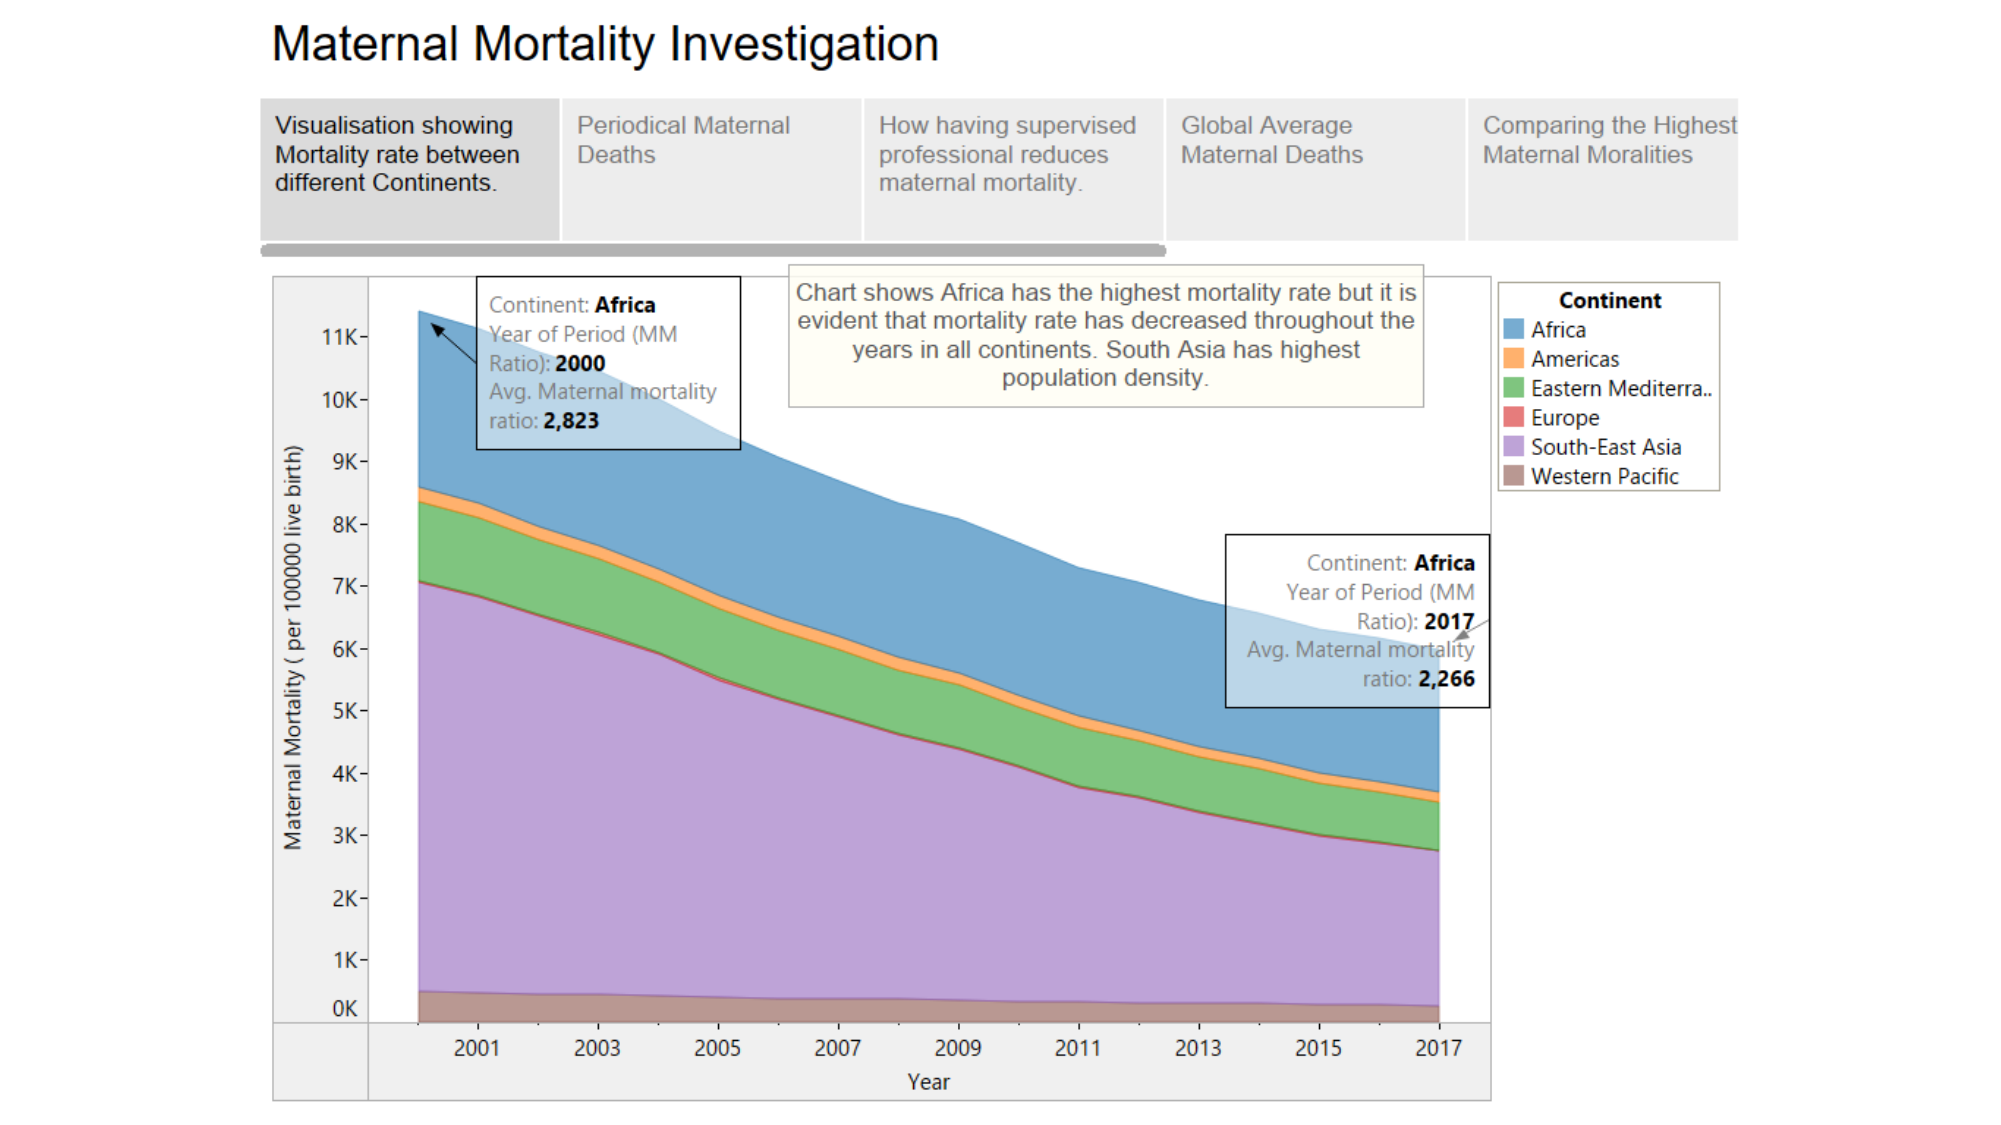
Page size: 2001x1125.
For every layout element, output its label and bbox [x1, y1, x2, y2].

picture [249, 0, 1750, 1125]
